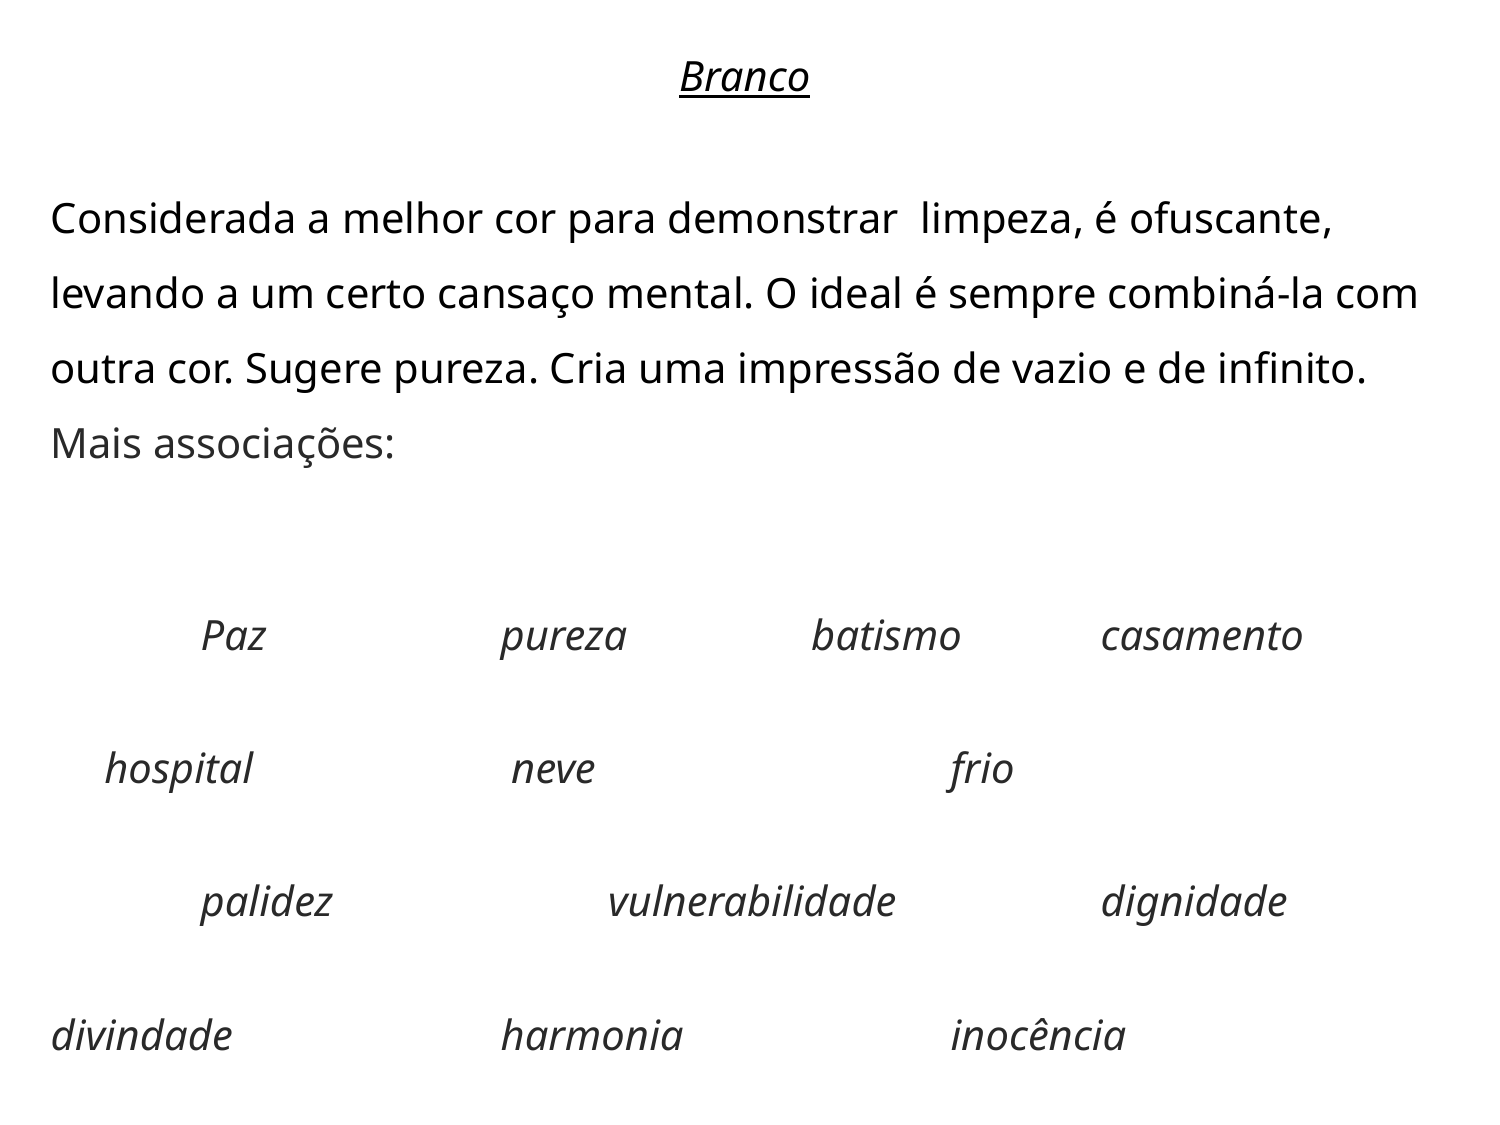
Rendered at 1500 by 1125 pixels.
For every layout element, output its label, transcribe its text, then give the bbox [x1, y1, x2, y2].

text_box Branco Considerada a melhor cor para demonstrar limpeza, é ofuscante, levando a um certo cansaço mental. O ideal é sempre combiná-la com outra cor. Sugere pureza. Cria uma impressão de vazio e de infinito. Mais associações: Paz pureza batismo casamento hospital neve frio palidez vulnerabilidade dignidade divindade harmonia inocência [35, 42, 1454, 1066]
